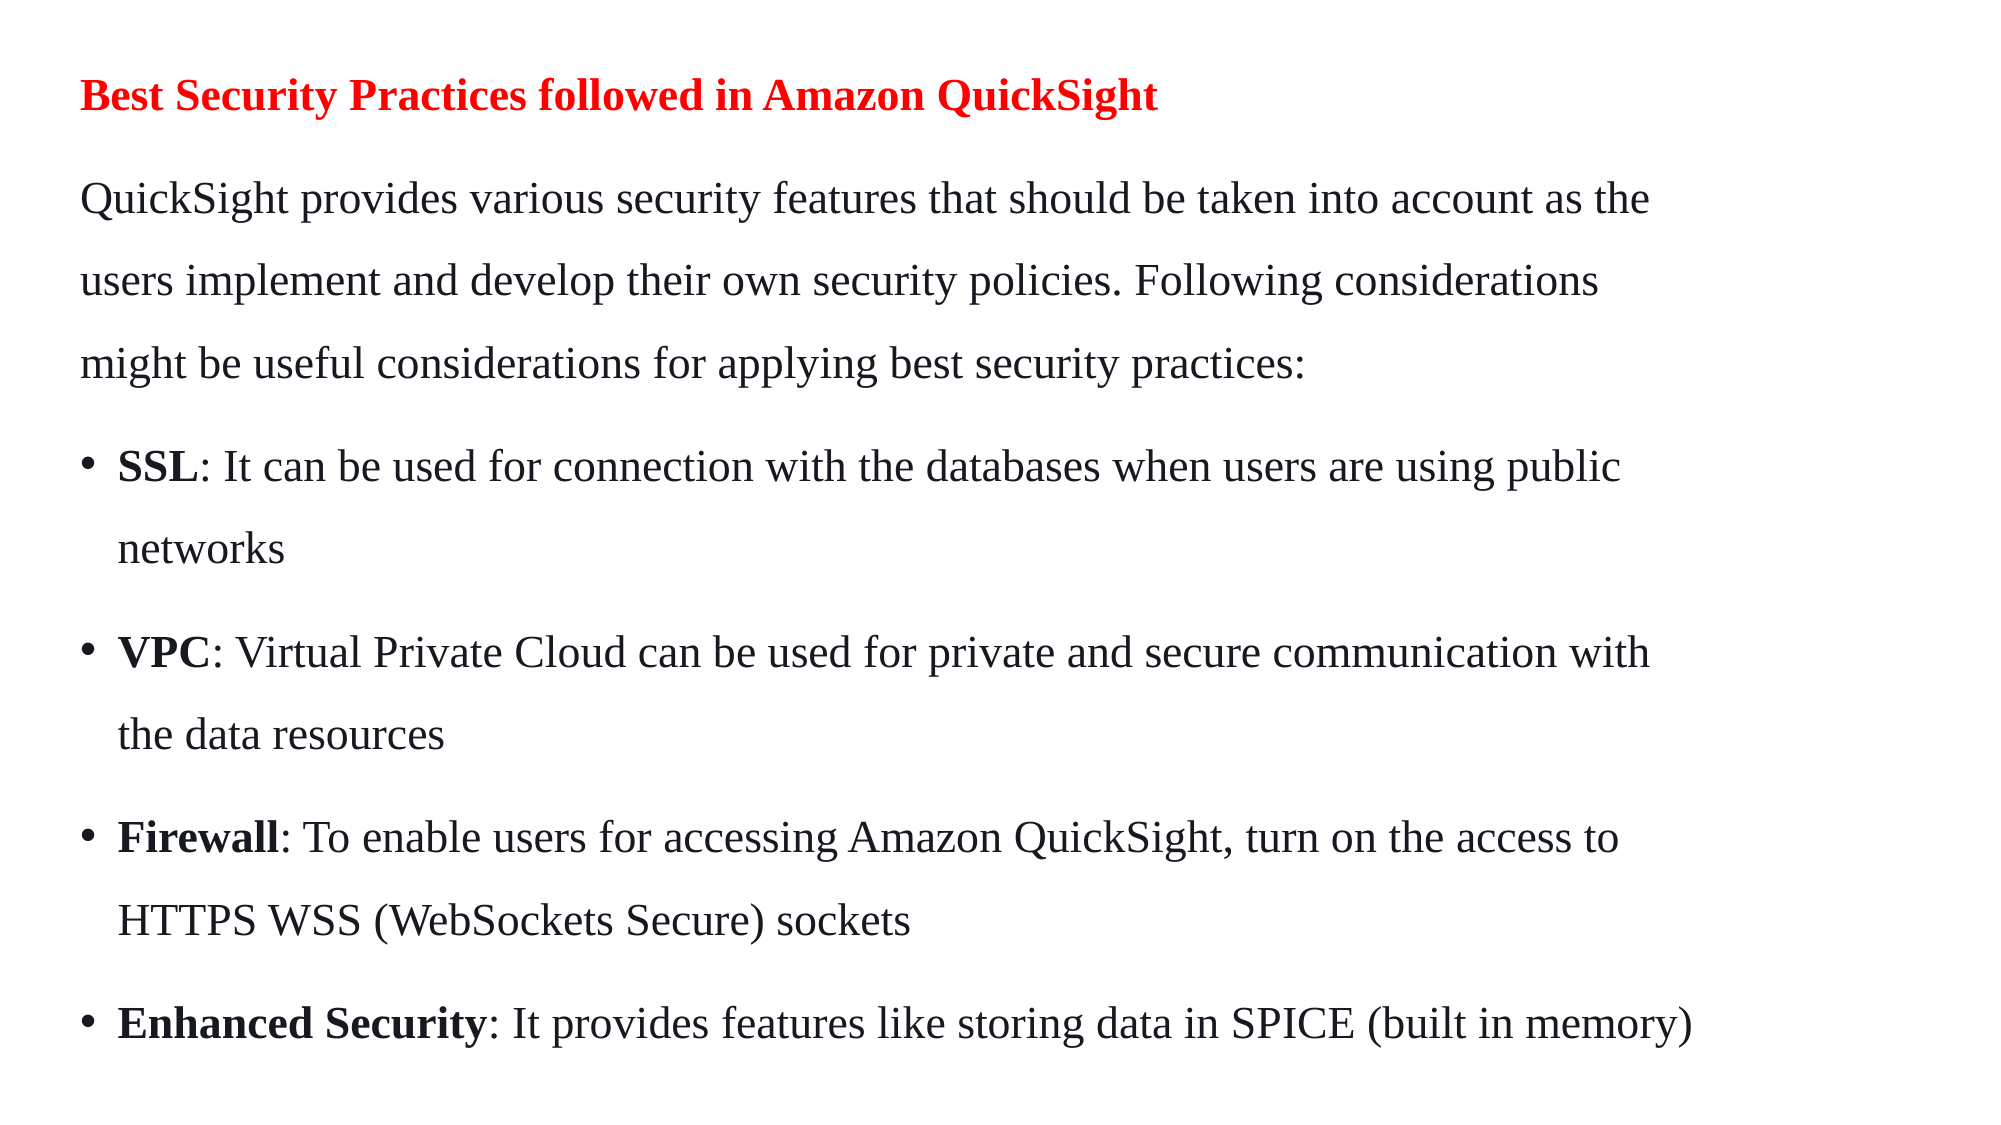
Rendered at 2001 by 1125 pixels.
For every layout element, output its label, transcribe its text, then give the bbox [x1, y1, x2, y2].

list Best Security Practices followed in Amazon QuickSight QuickSight provides various security features that should be taken into account as the users implement and develop their own security policies. Following considerations might be useful considerations for applying best security practices: SSL: It can be used for connection with the databases when users are using public networks VPC: Virtual Private Cloud can be used for private and secure communication with the data resources Firewall: To enable users for accessing Amazon QuickSight, turn on the access to HTTPS WSS (WebSockets Secure) sockets Enhanced Security: It provides features like storing data in SPICE (built in memory) [65, 29, 1722, 1125]
